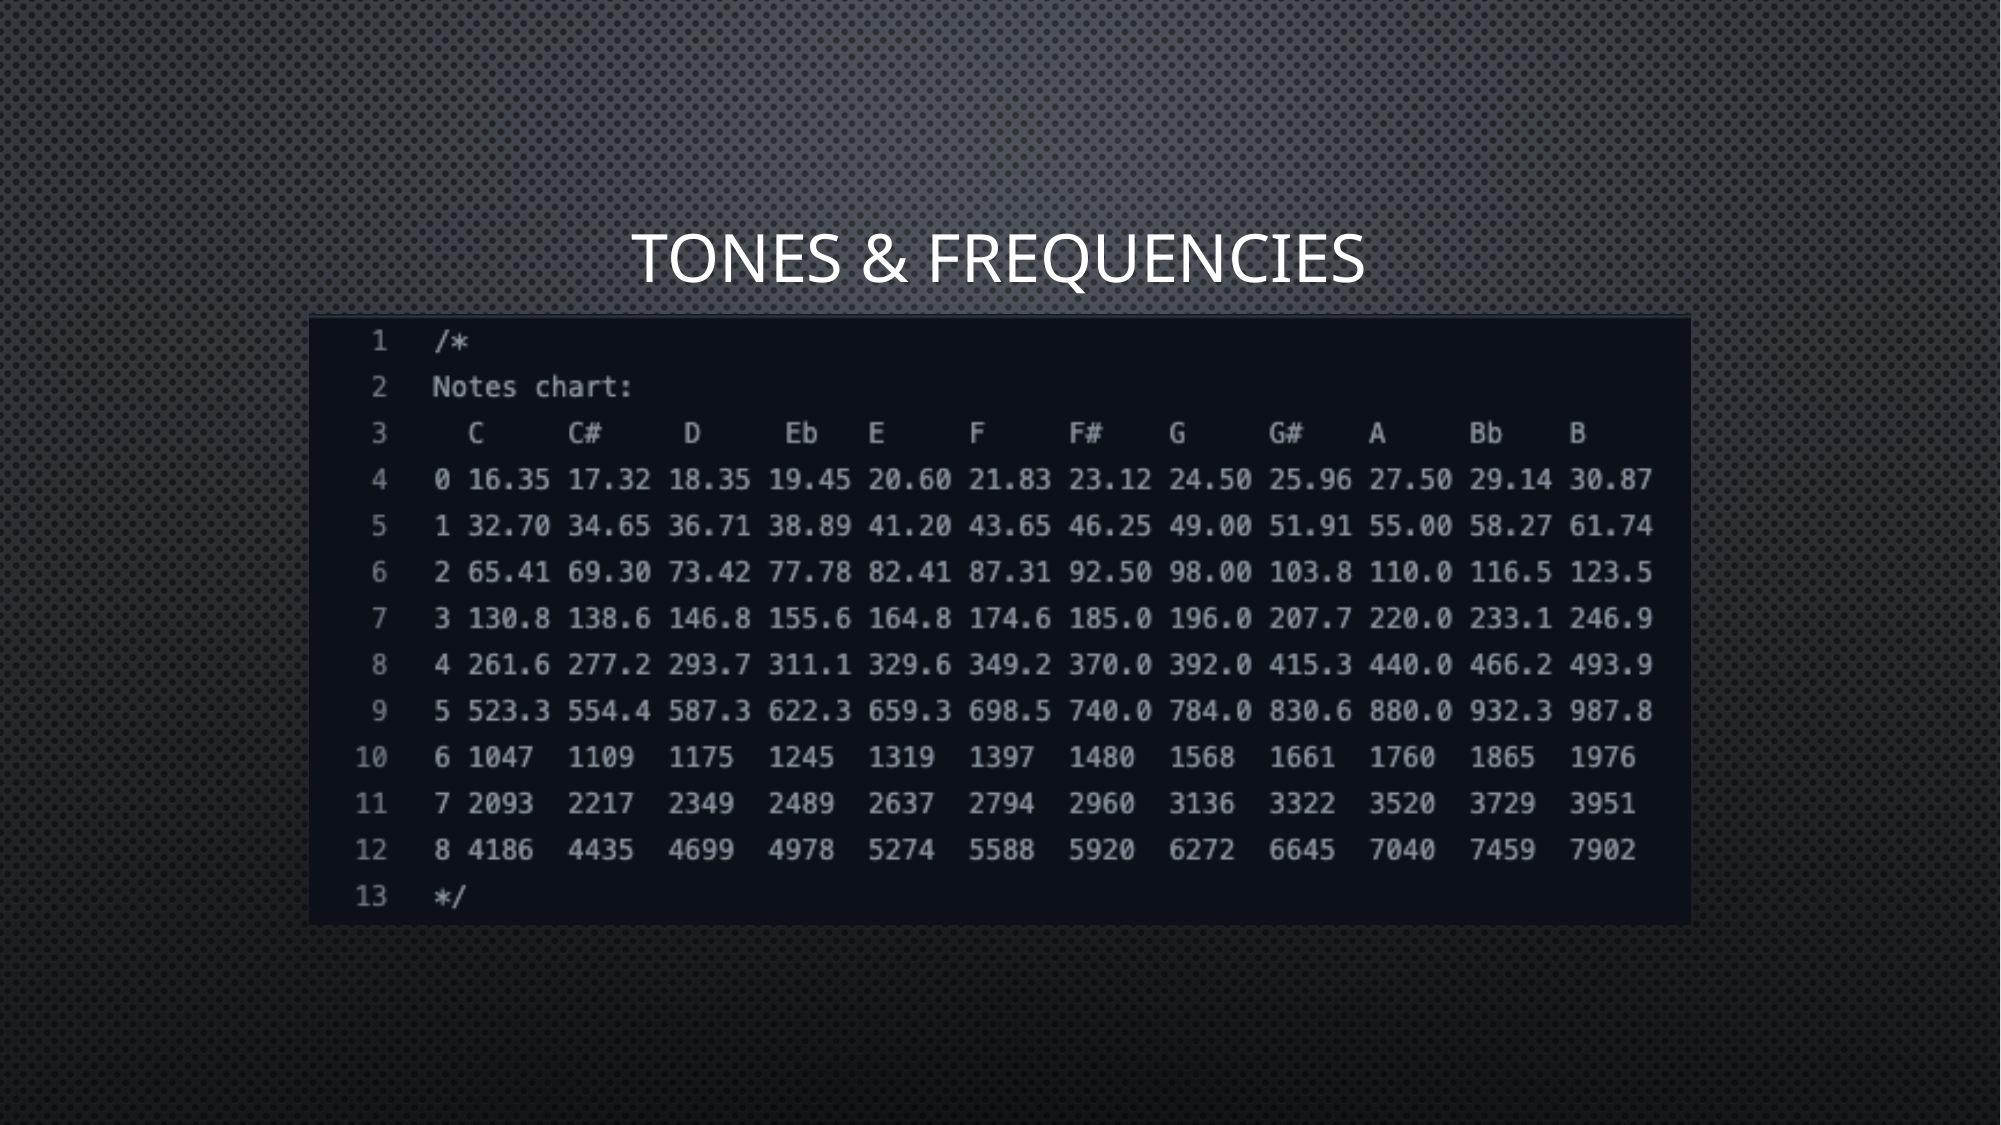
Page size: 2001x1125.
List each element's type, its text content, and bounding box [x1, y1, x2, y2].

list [308, 314, 1692, 926]
title Tones & Frequencies [187, 99, 1813, 413]
